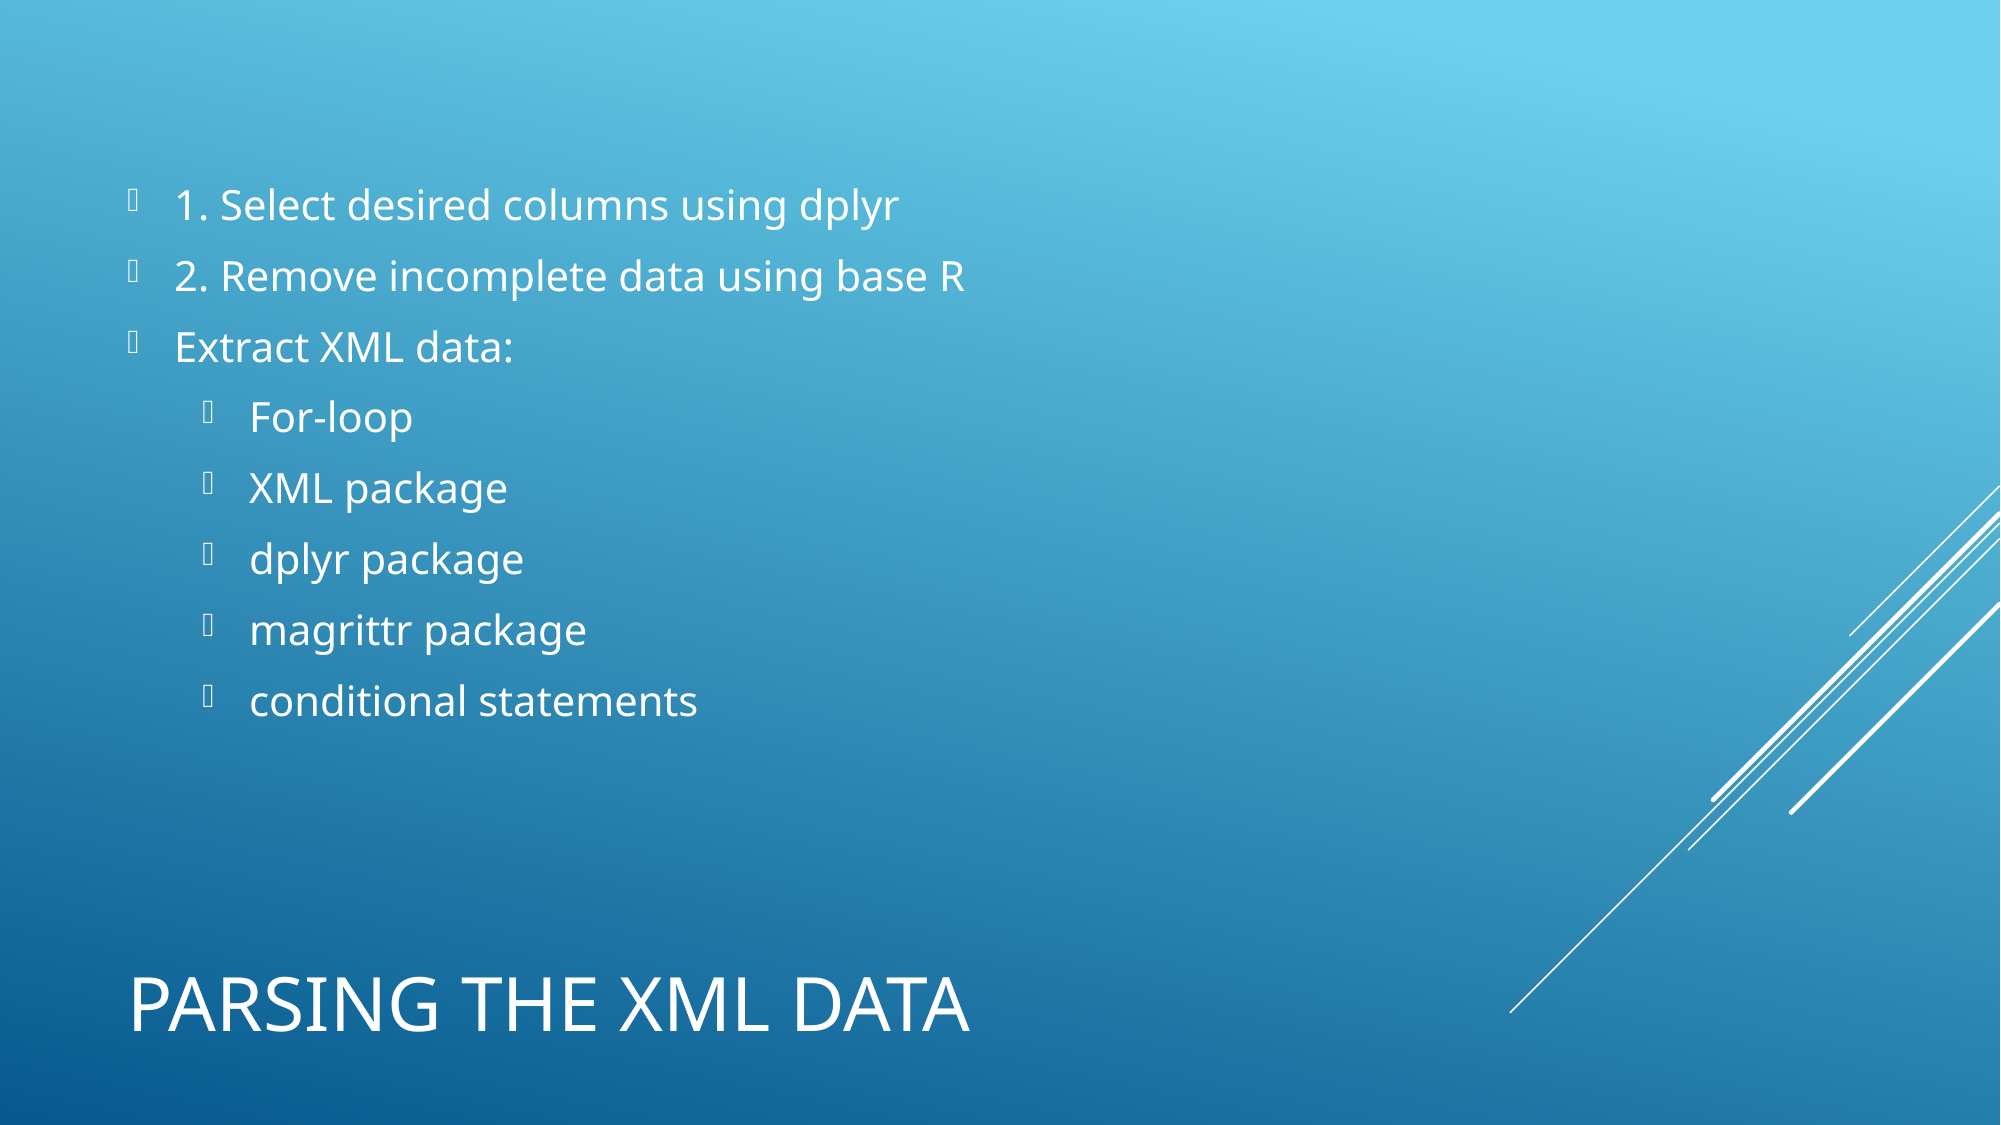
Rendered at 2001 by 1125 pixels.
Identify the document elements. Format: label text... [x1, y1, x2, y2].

list 1. Select desired columns using dplyr 2. Remove incomplete data using base R Extract XML data: For-loop XML package dplyr package magrittr package conditional statements [112, 112, 1513, 878]
title Parsing the xml data [112, 878, 1513, 1125]
